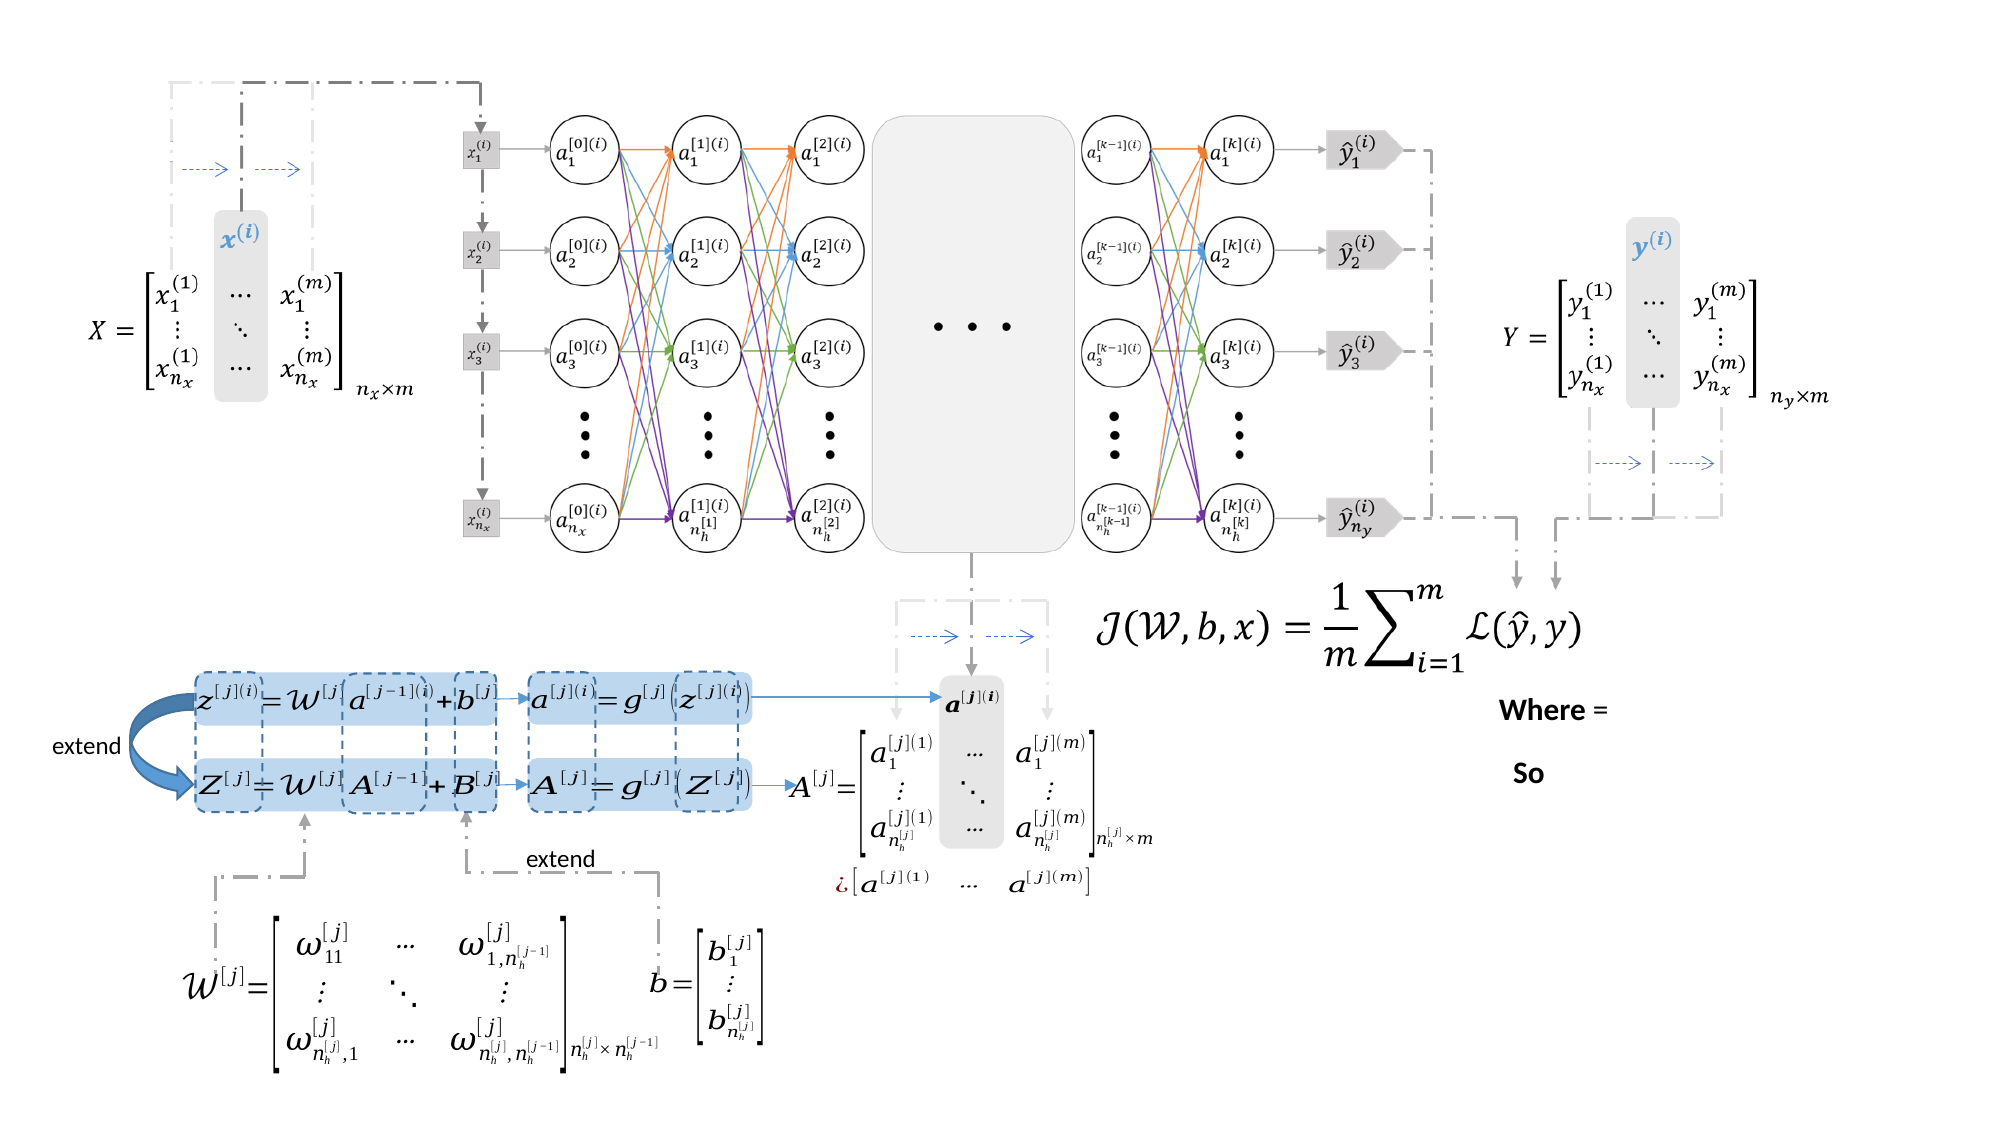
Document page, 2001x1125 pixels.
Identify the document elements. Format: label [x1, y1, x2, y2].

text_box [36, 80, 1960, 1075]
